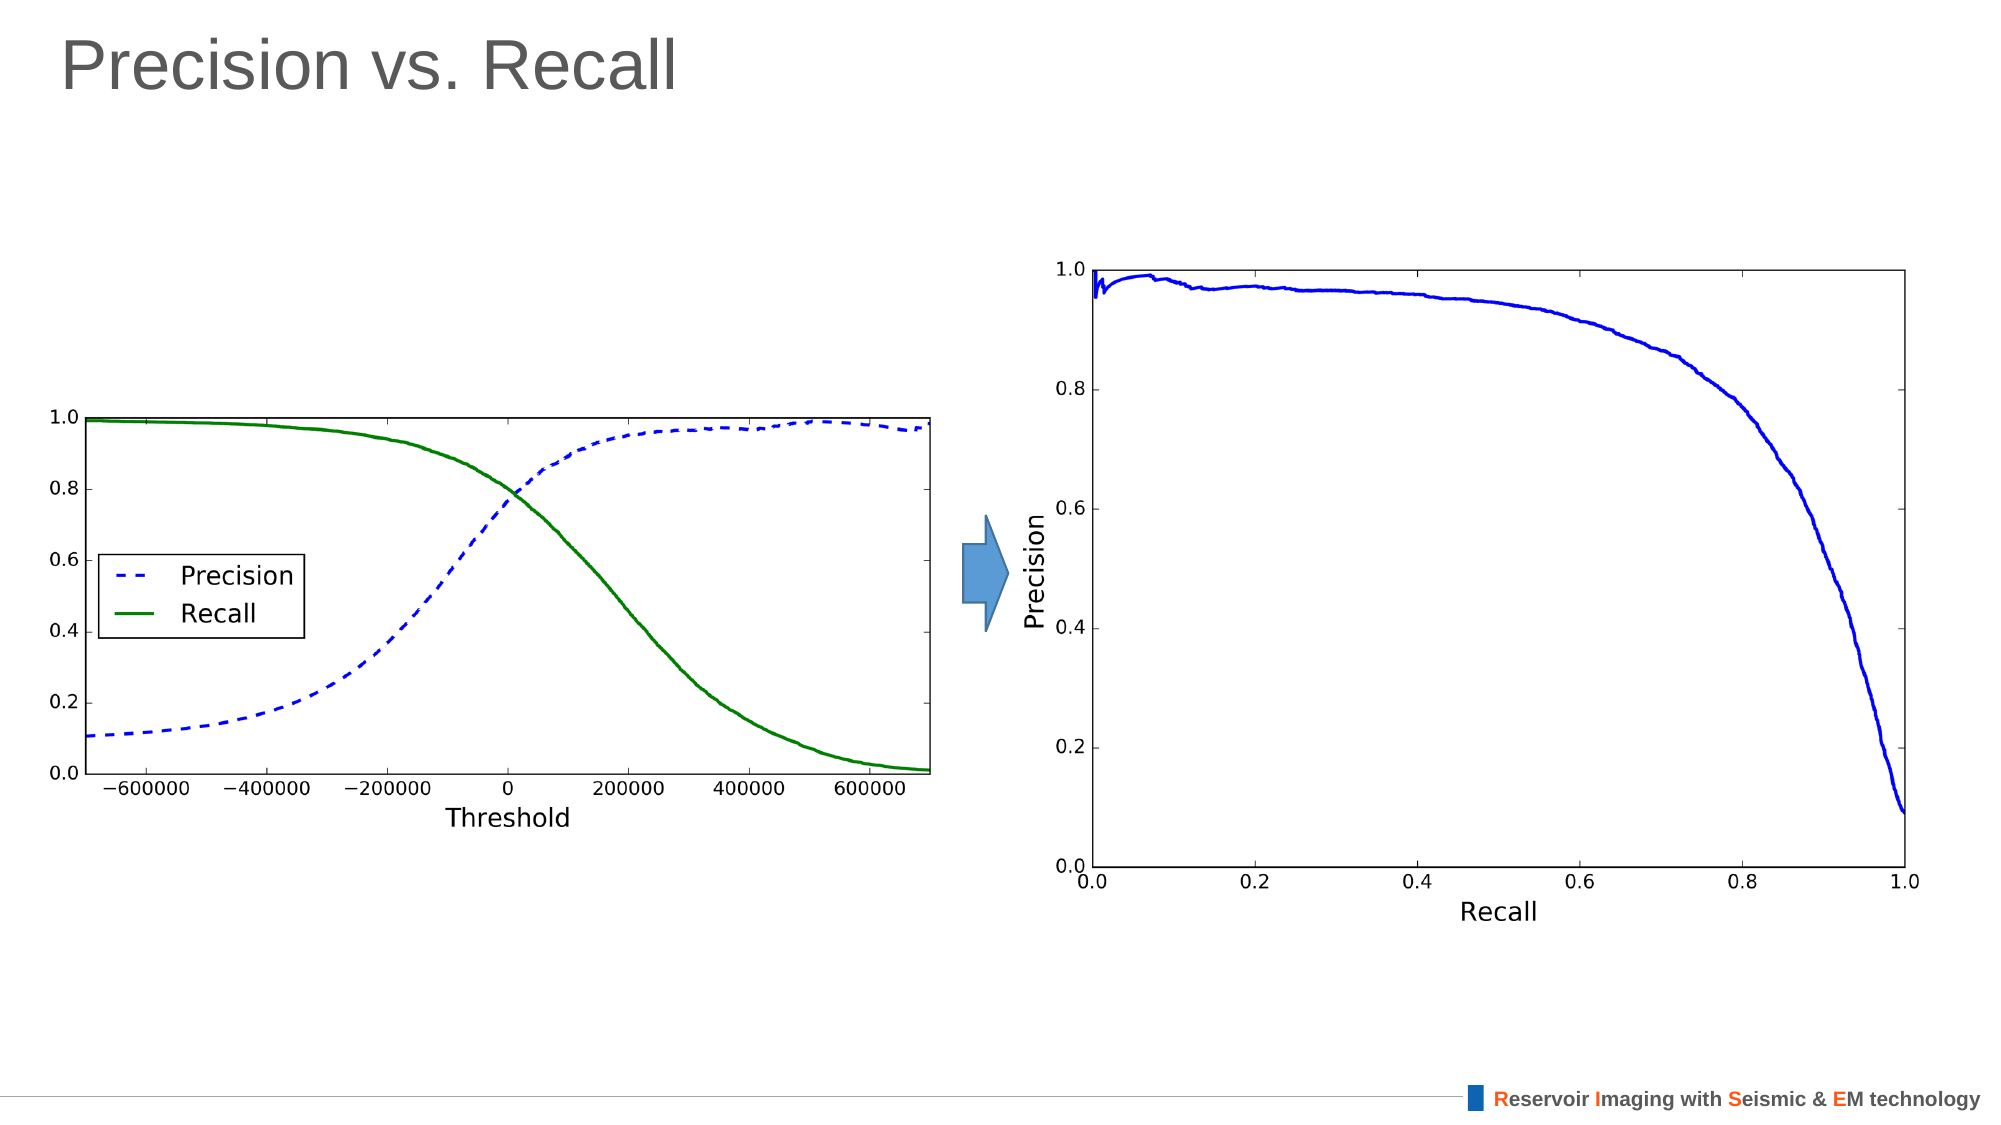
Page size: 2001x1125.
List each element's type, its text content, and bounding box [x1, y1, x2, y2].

title Precision vs. Recall [45, 0, 1771, 134]
text_box [962, 514, 1010, 633]
picture [1023, 261, 1919, 921]
picture [49, 409, 931, 827]
